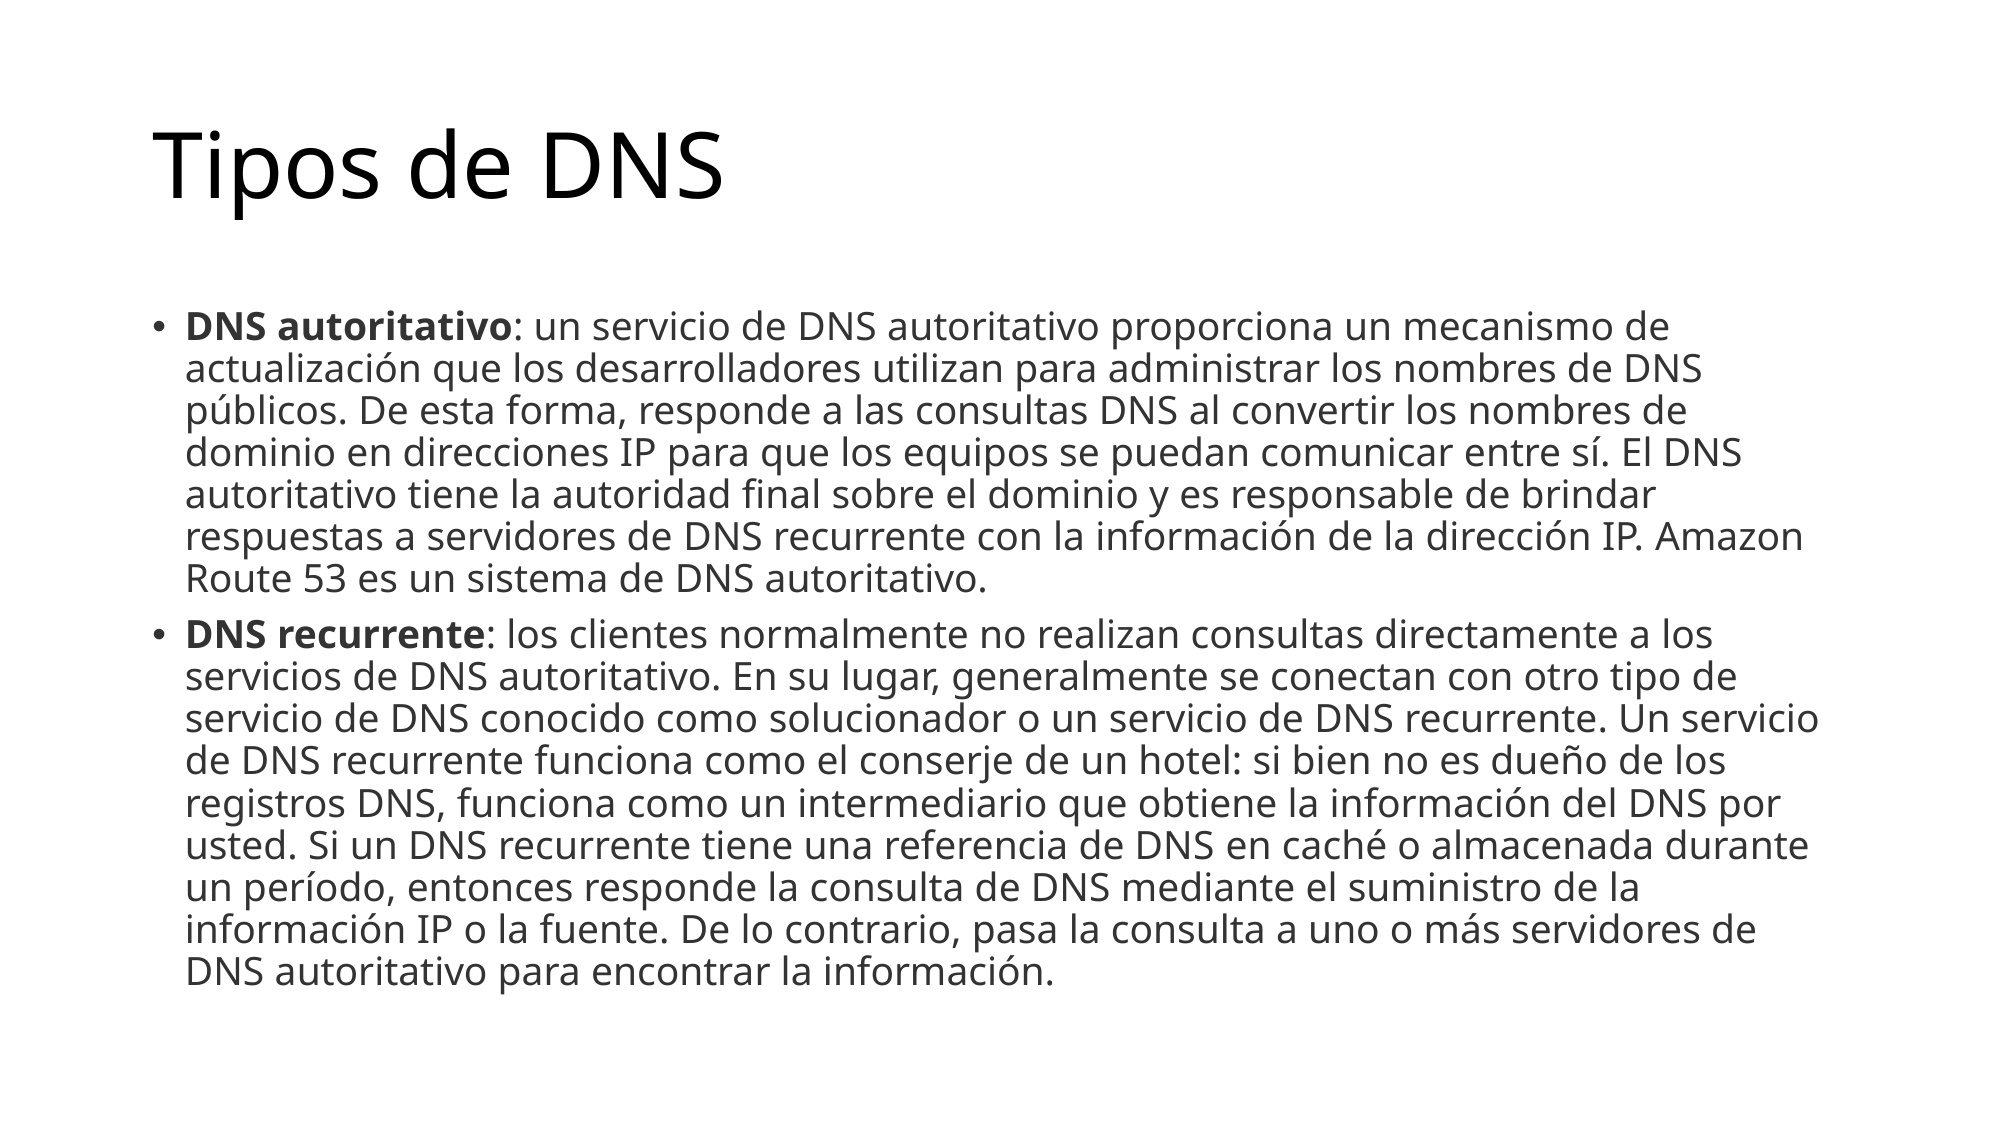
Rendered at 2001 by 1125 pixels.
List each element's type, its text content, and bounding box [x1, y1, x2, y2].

title Tipos de DNS [137, 59, 1863, 278]
list DNS autoritativo: un servicio de DNS autoritativo proporciona un mecanismo de actualización que los desarrolladores utilizan para administrar los nombres de DNS públicos. De esta forma, responde a las consultas DNS al convertir los nombres de dominio en direcciones IP para que los equipos se puedan comunicar entre sí. El DNS autoritativo tiene la autoridad final sobre el dominio y es responsable de brindar respuestas a servidores de DNS recurrente con la información de la dirección IP. Amazon Route 53 es un sistema de DNS autoritativo. DNS recurrente: los clientes normalmente no realizan consultas directamente a los servicios de DNS autoritativo. En su lugar, generalmente se conectan con otro tipo de servicio de DNS conocido como solucionador o un servicio de DNS recurrente. Un servicio de DNS recurrente funciona como el conserje de un hotel: si bien no es dueño de los registros DNS, funciona como un intermediario que obtiene la información del DNS por usted. Si un DNS recurrente tiene una referencia de DNS en caché o almacenada durante un período, entonces responde la consulta de DNS mediante el suministro de la información IP o la fuente. De lo contrario, pasa la consulta a uno o más servidores de DNS autoritativo para encontrar la información. [137, 299, 1863, 1014]
